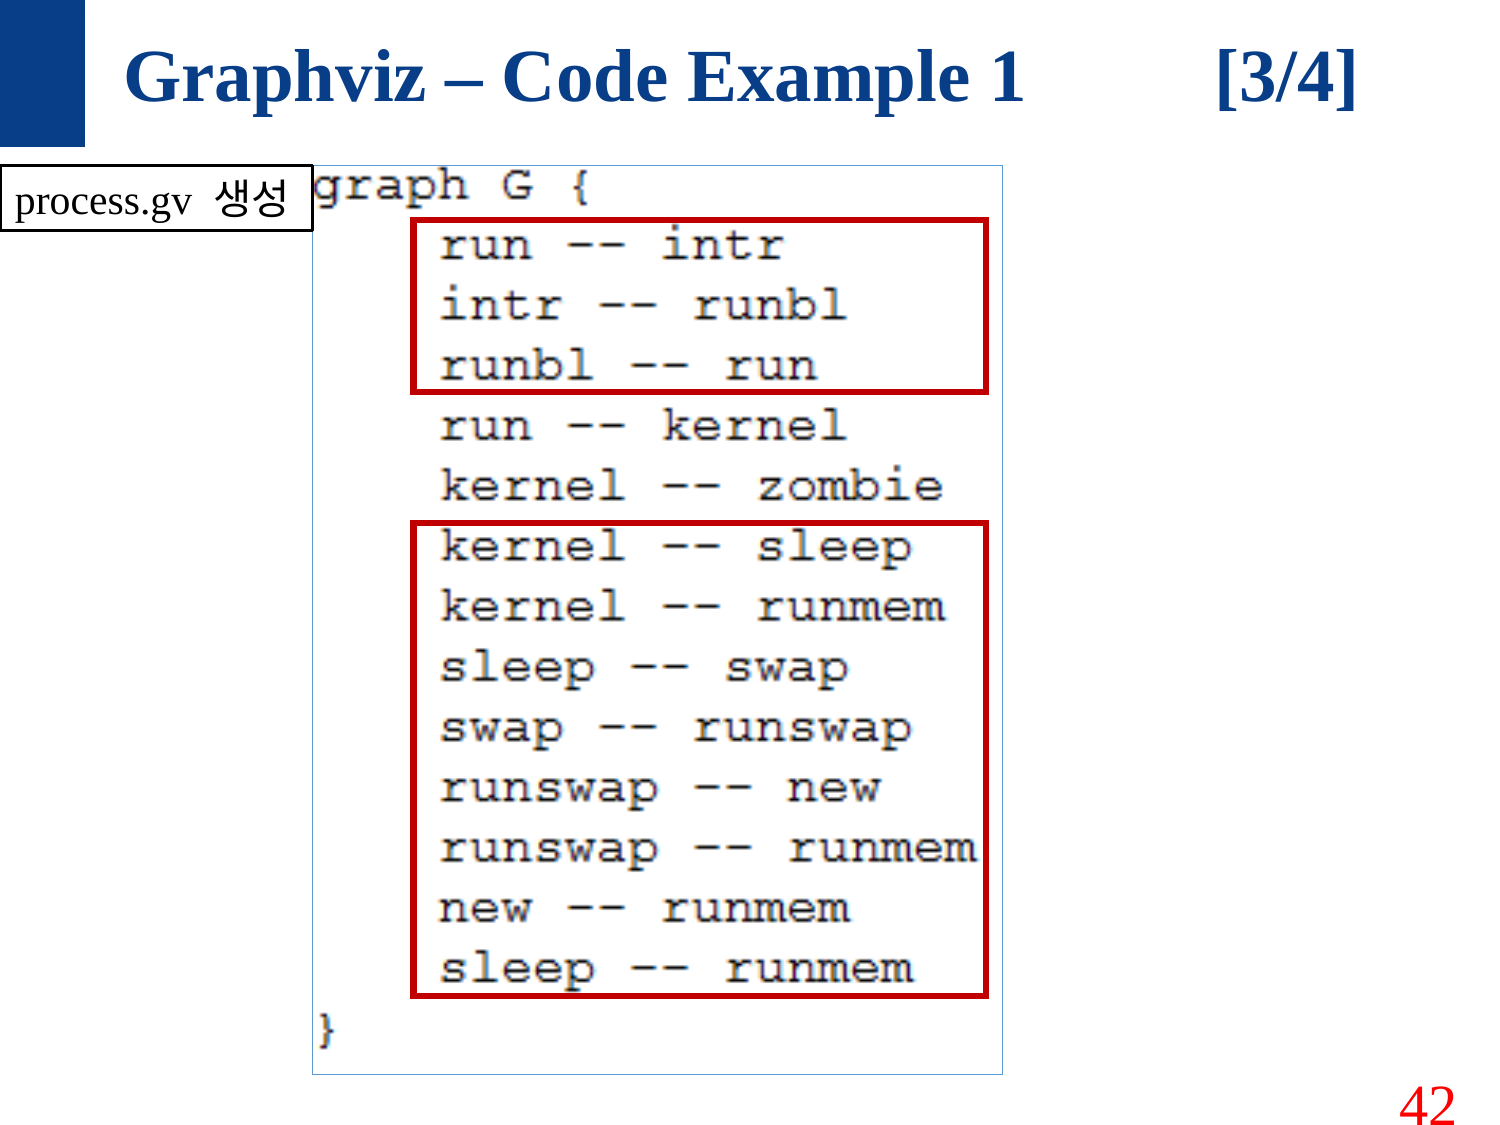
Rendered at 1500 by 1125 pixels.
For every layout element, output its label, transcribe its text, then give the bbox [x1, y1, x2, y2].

title Graphviz – Code Example 1 [3/4] [108, 15, 1379, 140]
text_box process.gv 생성 [0, 165, 312, 231]
picture [0, 0, 85, 147]
picture [312, 165, 1003, 1075]
